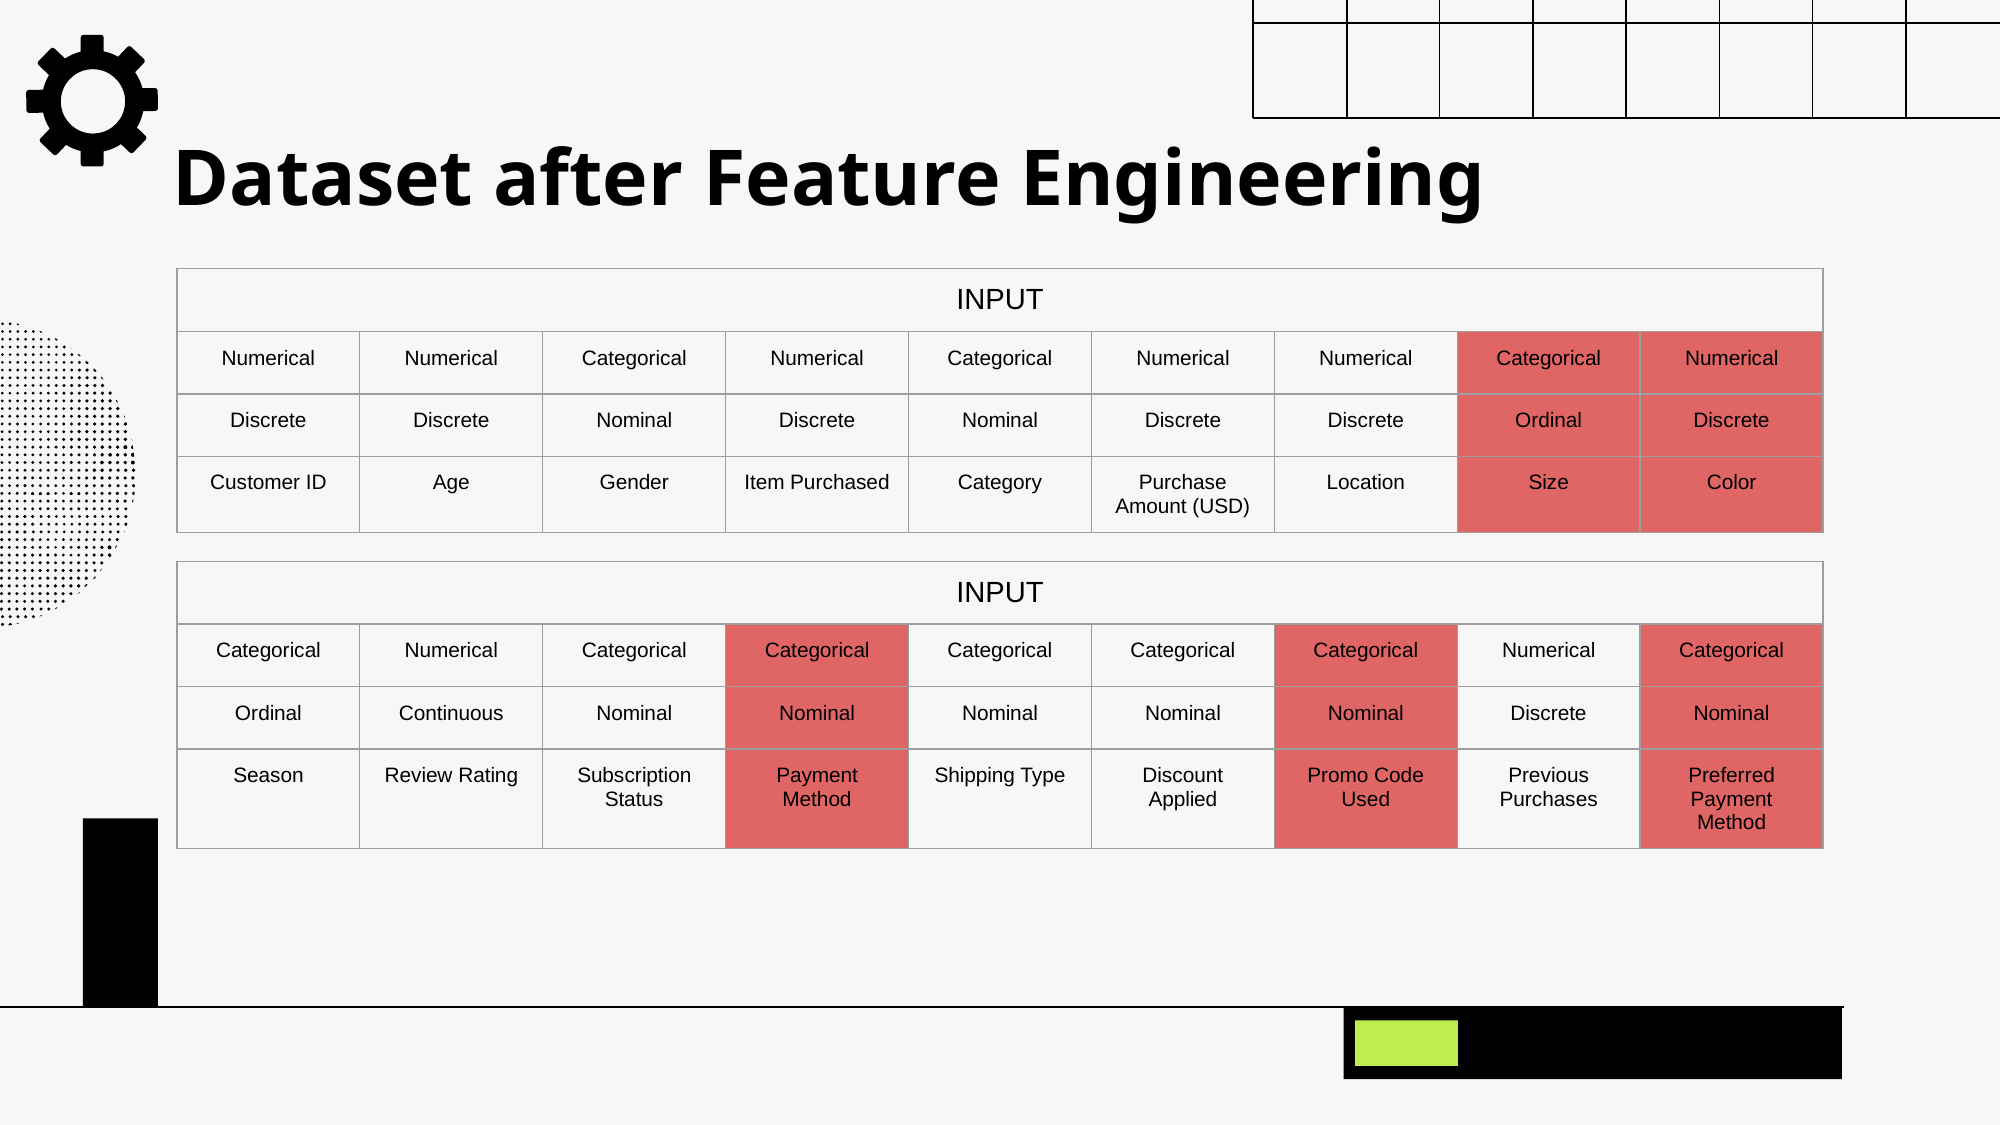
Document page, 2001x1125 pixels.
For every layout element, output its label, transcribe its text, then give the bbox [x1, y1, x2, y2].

table_header INPUT [178, 562, 1822, 623]
table_cell Discrete [1458, 687, 1639, 748]
table_cell Categorical [909, 332, 1091, 393]
table_cell Categorical [1275, 625, 1457, 686]
table_cell Ordinal [1458, 395, 1639, 456]
table_cell Item Purchased [726, 457, 908, 532]
table_cell Location [1275, 457, 1457, 532]
table_cell Nominal [909, 687, 1091, 748]
table_cell Ordinal [178, 687, 359, 748]
table_cell Payment Method [726, 750, 908, 848]
table_cell Nominal [909, 395, 1091, 456]
table_cell Size [1458, 457, 1639, 532]
table_cell Nominal [1275, 687, 1457, 748]
table_cell Numerical [178, 332, 359, 393]
table_cell Categorical [1641, 625, 1822, 686]
table_cell Shipping Type [909, 750, 1091, 848]
table_cell Categorical [726, 625, 908, 686]
table_cell Discrete [178, 395, 359, 456]
table_cell Nominal [726, 687, 908, 748]
table_cell Numerical [1641, 332, 1822, 393]
table_cell Nominal [543, 395, 725, 456]
table_cell Gender [543, 457, 725, 532]
table_cell Discrete [1092, 395, 1274, 456]
table_cell Numerical [1458, 625, 1639, 686]
table_cell Category [909, 457, 1091, 532]
table_cell Customer ID [178, 457, 359, 532]
table_cell Numerical [726, 332, 908, 393]
table_cell Categorical [1092, 625, 1274, 686]
table_cell Numerical [360, 625, 542, 686]
table_cell Age [360, 457, 542, 532]
table_cell Numerical [360, 332, 542, 393]
table_cell Subscription Status [543, 750, 725, 848]
title Dataset after Feature Engineering [157, 117, 1842, 244]
table_cell Discrete [1275, 395, 1457, 456]
table_cell Discrete [360, 395, 542, 456]
table_cell Promo Code Used [1275, 750, 1457, 848]
table_cell Discrete [1641, 395, 1822, 456]
table_cell Categorical [543, 625, 725, 686]
table_header INPUT [178, 269, 1822, 331]
table_cell Continuous [360, 687, 542, 748]
table_cell Review Rating [360, 750, 542, 848]
table_cell Nominal [543, 687, 725, 748]
table_cell Numerical [1092, 332, 1274, 393]
table_cell Nominal [1092, 687, 1274, 748]
table_cell Season [178, 750, 359, 848]
table_cell Categorical [909, 625, 1091, 686]
table_cell Numerical [1275, 332, 1457, 393]
table_cell Purchase Amount (USD) [1092, 457, 1274, 532]
table_cell Categorical [543, 332, 725, 393]
table_cell Discount Applied [1092, 750, 1274, 848]
table_cell Discrete [726, 395, 908, 456]
table_cell Categorical [1458, 332, 1639, 393]
table_cell Previous Purchases [1458, 750, 1639, 848]
table_cell Categorical [178, 625, 359, 686]
table_cell Nominal [1641, 687, 1822, 748]
table_cell Color [1641, 457, 1822, 532]
table_cell Preferred Payment Method [1641, 750, 1822, 848]
